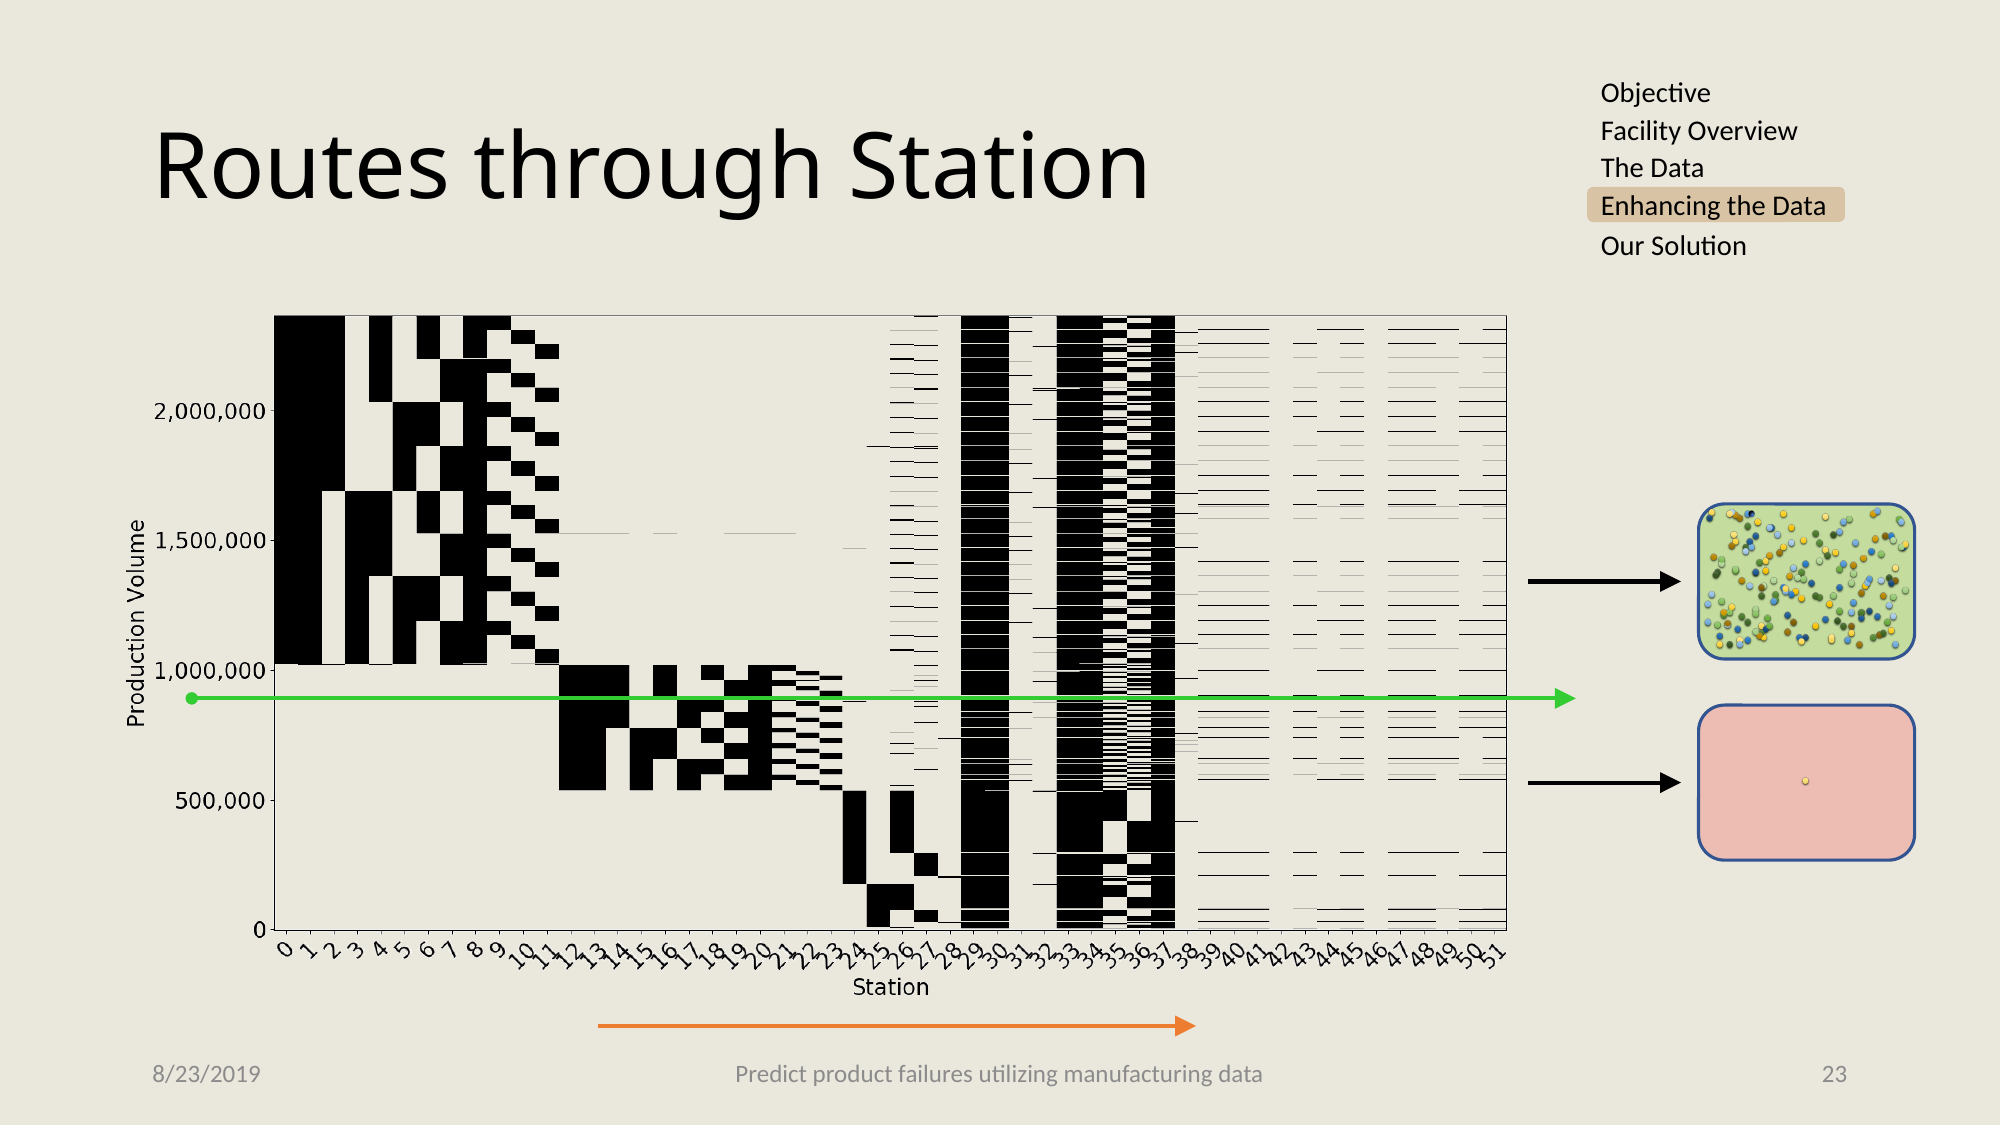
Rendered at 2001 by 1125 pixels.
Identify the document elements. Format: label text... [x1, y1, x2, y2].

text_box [1665, 494, 1915, 861]
text_box Objective Facility Overview The Data Enhancing the Data Our Solution [1665, 70, 1863, 278]
slide_number 23 [1665, 1042, 1863, 1103]
picture [75, 0, 1665, 1125]
title Routes through Station [1665, 59, 1956, 278]
